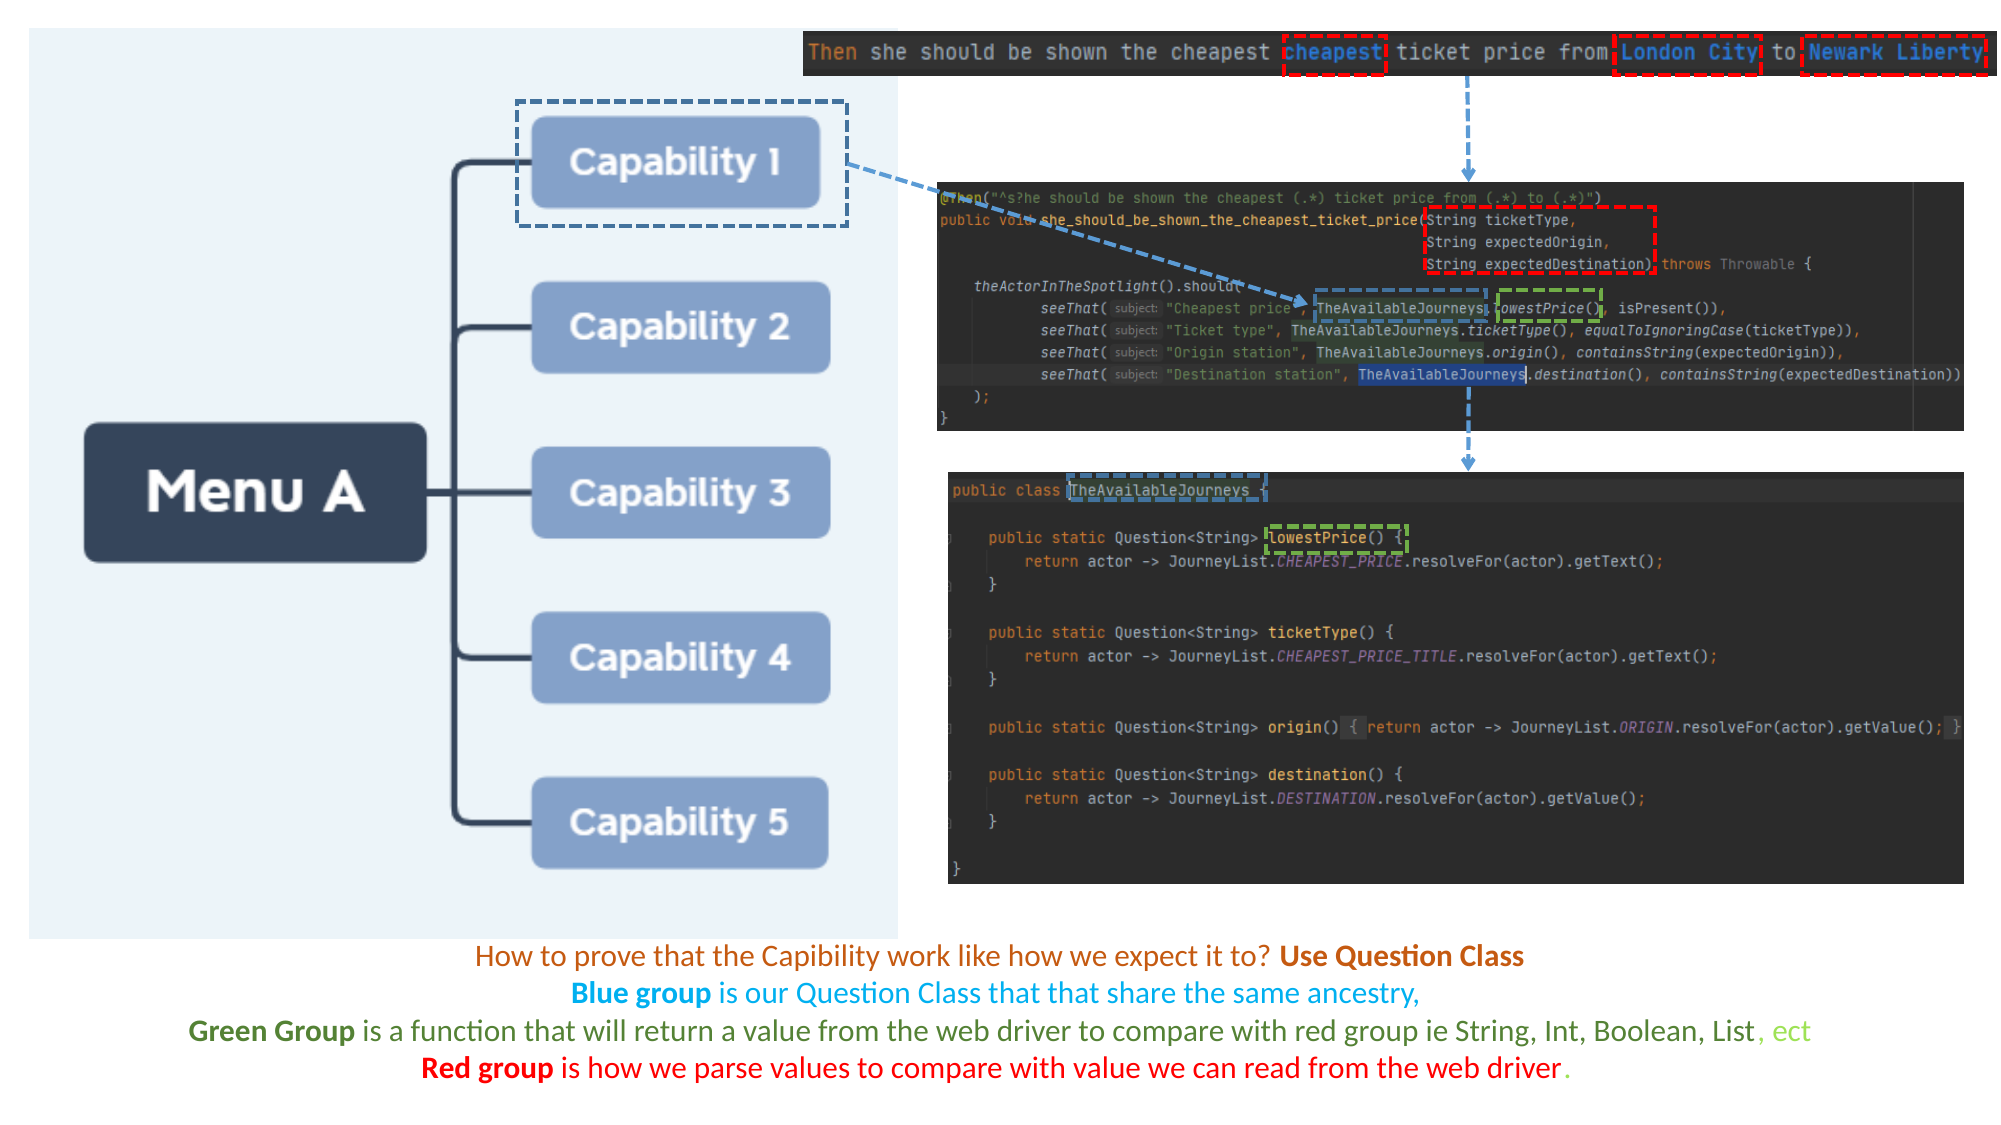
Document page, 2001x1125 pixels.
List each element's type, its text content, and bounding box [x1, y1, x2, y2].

picture [937, 182, 1965, 431]
text_box How to prove that the Capibility work like how we expect it to? Use Question Class Blue group is our Question Class that that share the same ancestry, Green Group is a function that will return a value from the web driver to compare with red group ie String, Int, Boolean, List, ect Red group is how we parse values to compare with value we can read from the web driver. [2, 927, 1998, 1125]
picture [948, 472, 1965, 884]
picture [29, 28, 1997, 939]
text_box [847, 163, 1308, 305]
